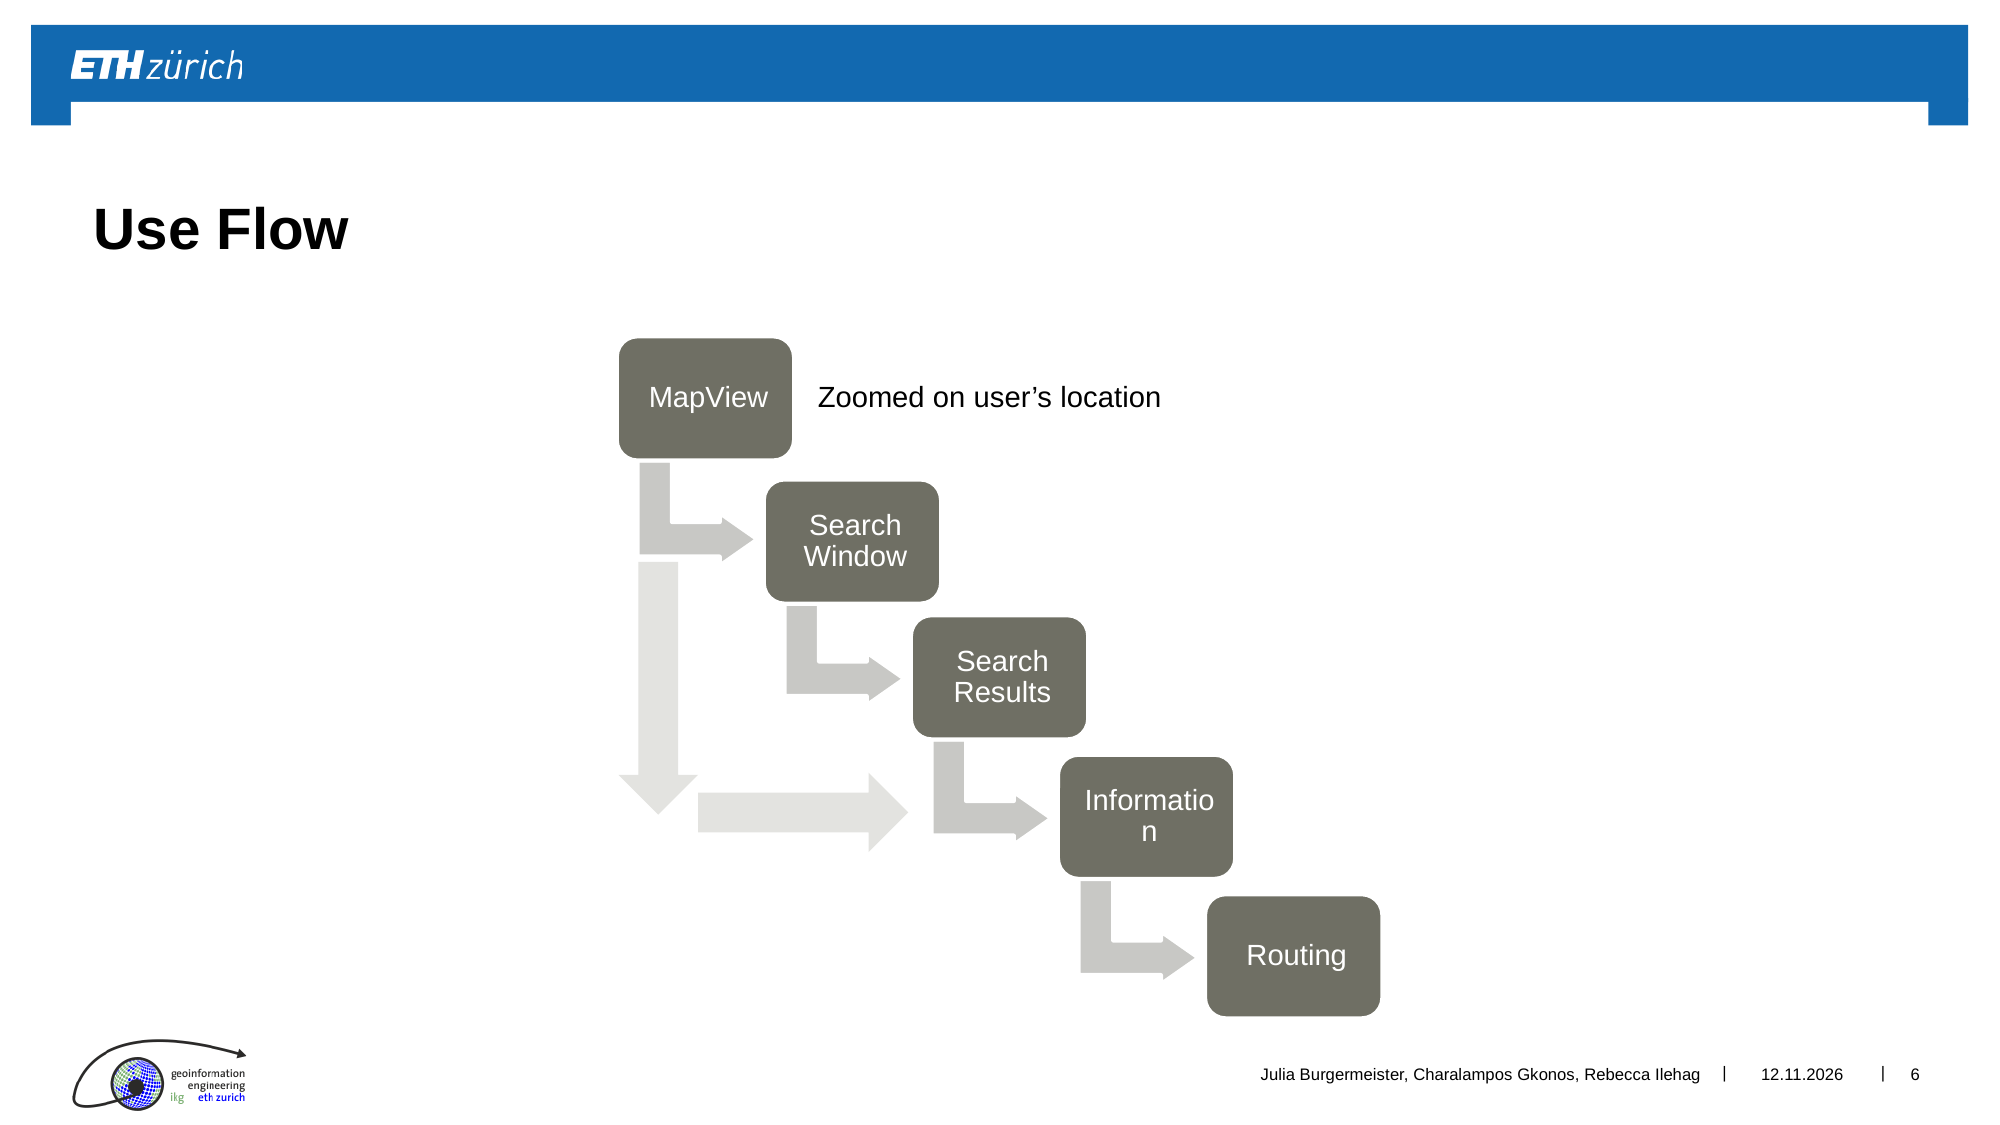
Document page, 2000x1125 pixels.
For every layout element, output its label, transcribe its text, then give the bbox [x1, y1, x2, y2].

footer Julia Burgermeister, Charalampos Gkonos, Rebecca Ilehag [999, 1034, 1702, 1112]
picture [72, 1039, 247, 1125]
slide_number 6 [1886, 1034, 1945, 1112]
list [70, 331, 1929, 1023]
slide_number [1735, 1034, 1870, 1112]
title Use Flow [70, 101, 1929, 262]
